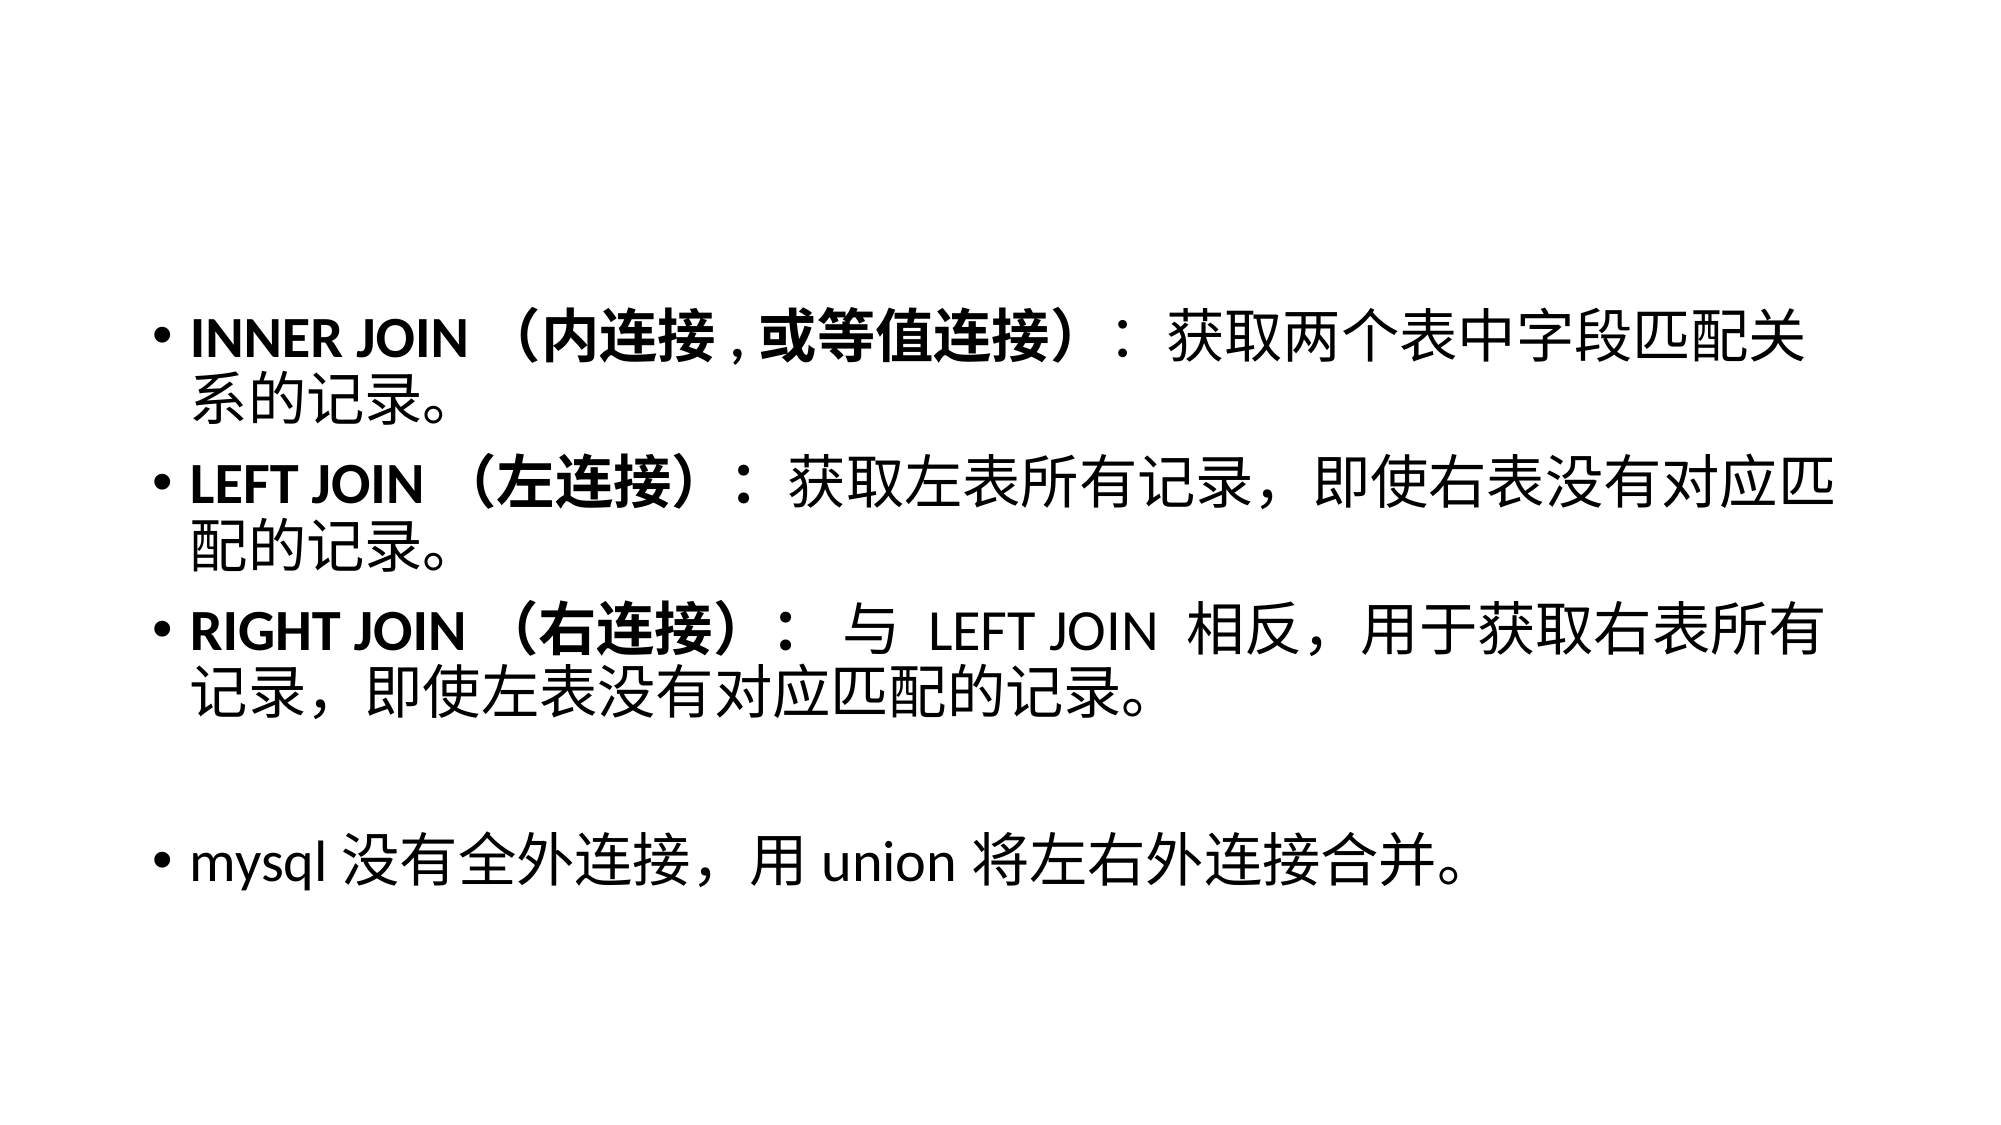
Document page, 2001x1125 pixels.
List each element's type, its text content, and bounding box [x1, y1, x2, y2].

list INNER JOIN（内连接,或等值连接）：获取两个表中字段匹配关系的记录。 LEFT JOIN（左连接）：获取左表所有记录，即使右表没有对应匹配的记录。 RIGHT JOIN（右连接）： 与 LEFT JOIN 相反，用于获取右表所有记录，即使左表没有对应匹配的记录。 mysql没有全外连接，用union将左右外连接合并。 [137, 299, 1863, 1014]
